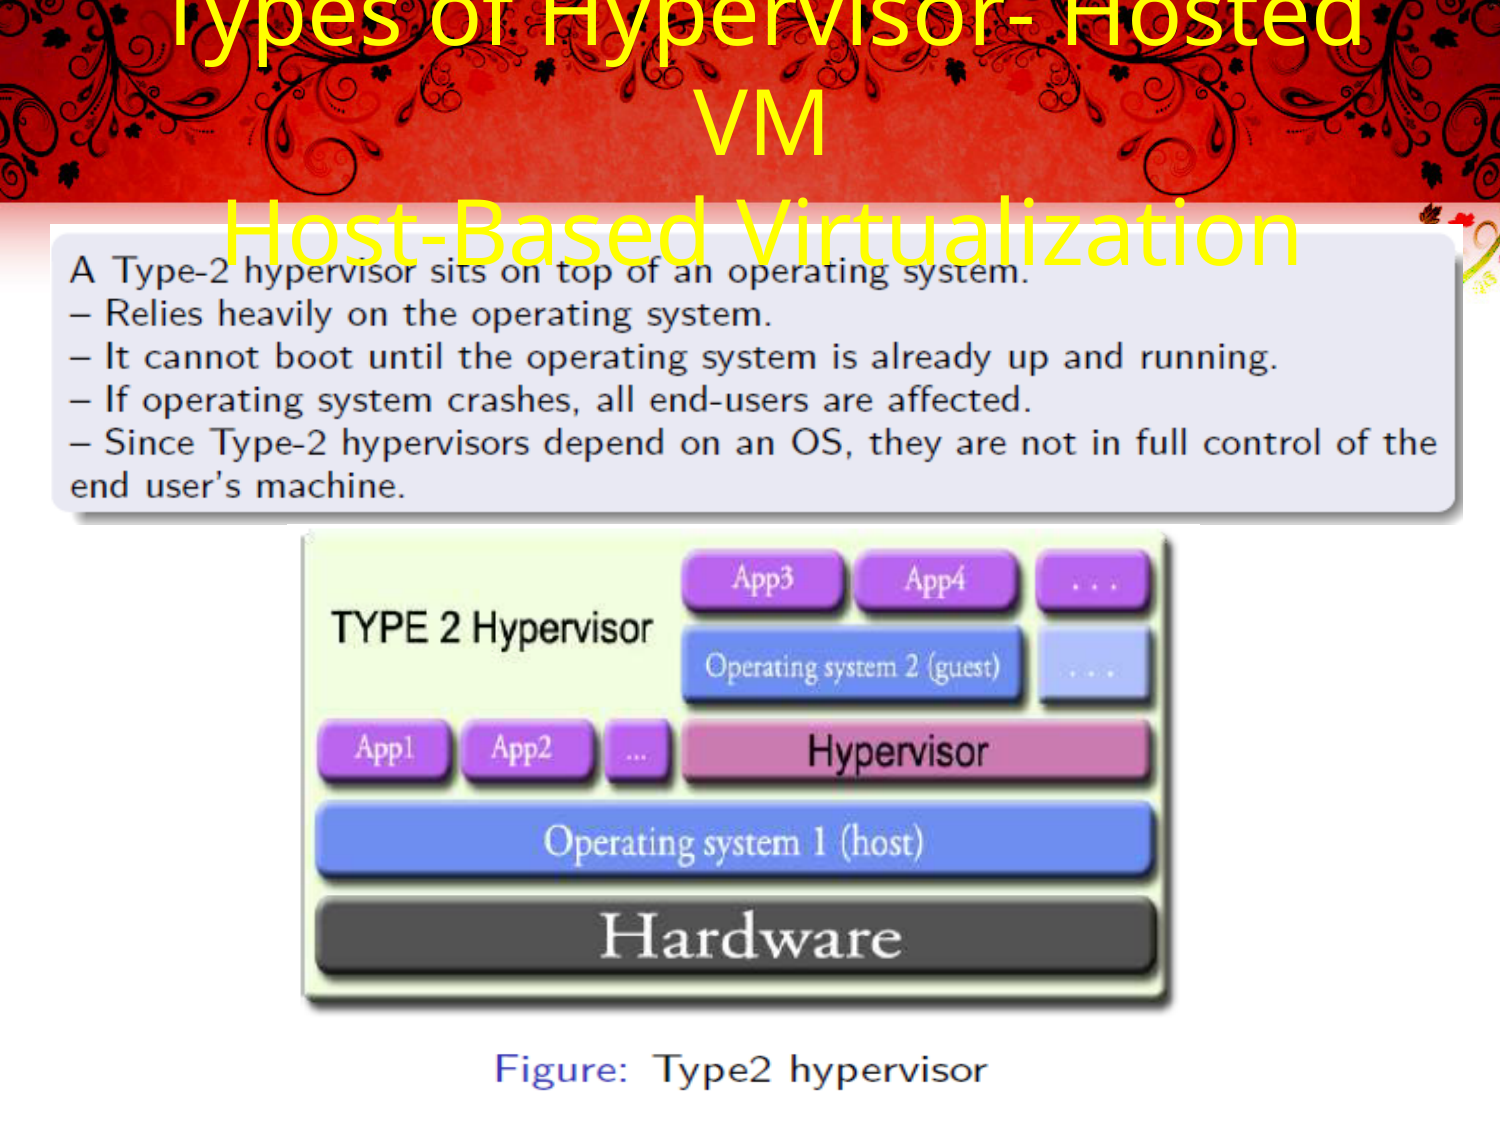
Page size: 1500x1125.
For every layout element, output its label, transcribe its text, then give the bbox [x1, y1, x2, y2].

picture [0, 0, 1500, 1125]
title Types of Hypervisor- Hosted VM Host-Based Virtualization [87, 62, 1438, 176]
